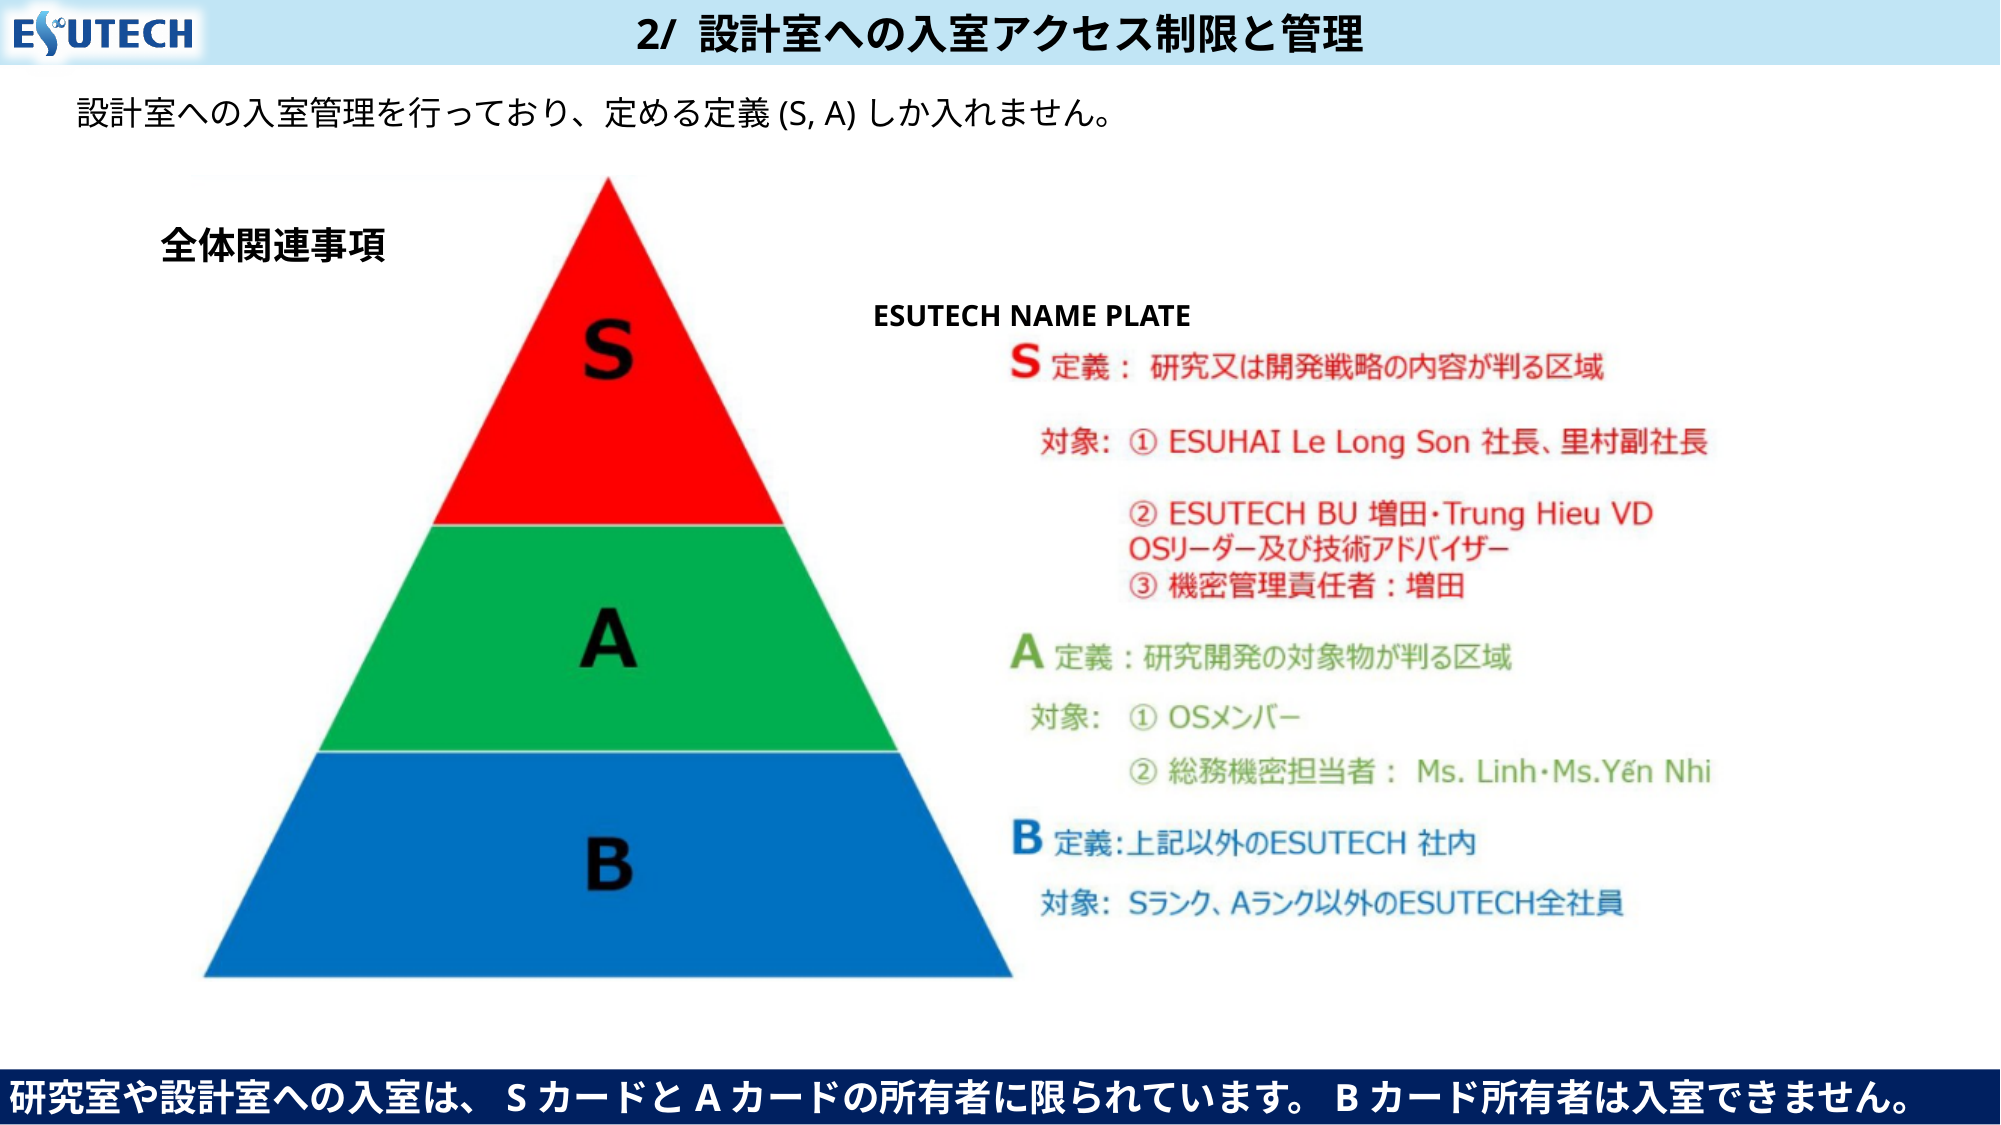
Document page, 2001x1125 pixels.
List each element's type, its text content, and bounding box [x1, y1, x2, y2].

picture [190, 174, 1743, 982]
picture [13, 10, 192, 57]
text_box 2/ 設計室への入室アクセス制限と管理 [209, 0, 2000, 65]
text_box 研究室や設計室への入室は、SカードとAカードの所有者に限られています。Bカード所有者は入室できません。 [0, 1069, 2000, 1125]
text_box 設計室への入室管理を行っており、定める定義(S, A)しか入れません。 [61, 84, 1774, 140]
text_box 全体関連事項 [160, 216, 190, 267]
